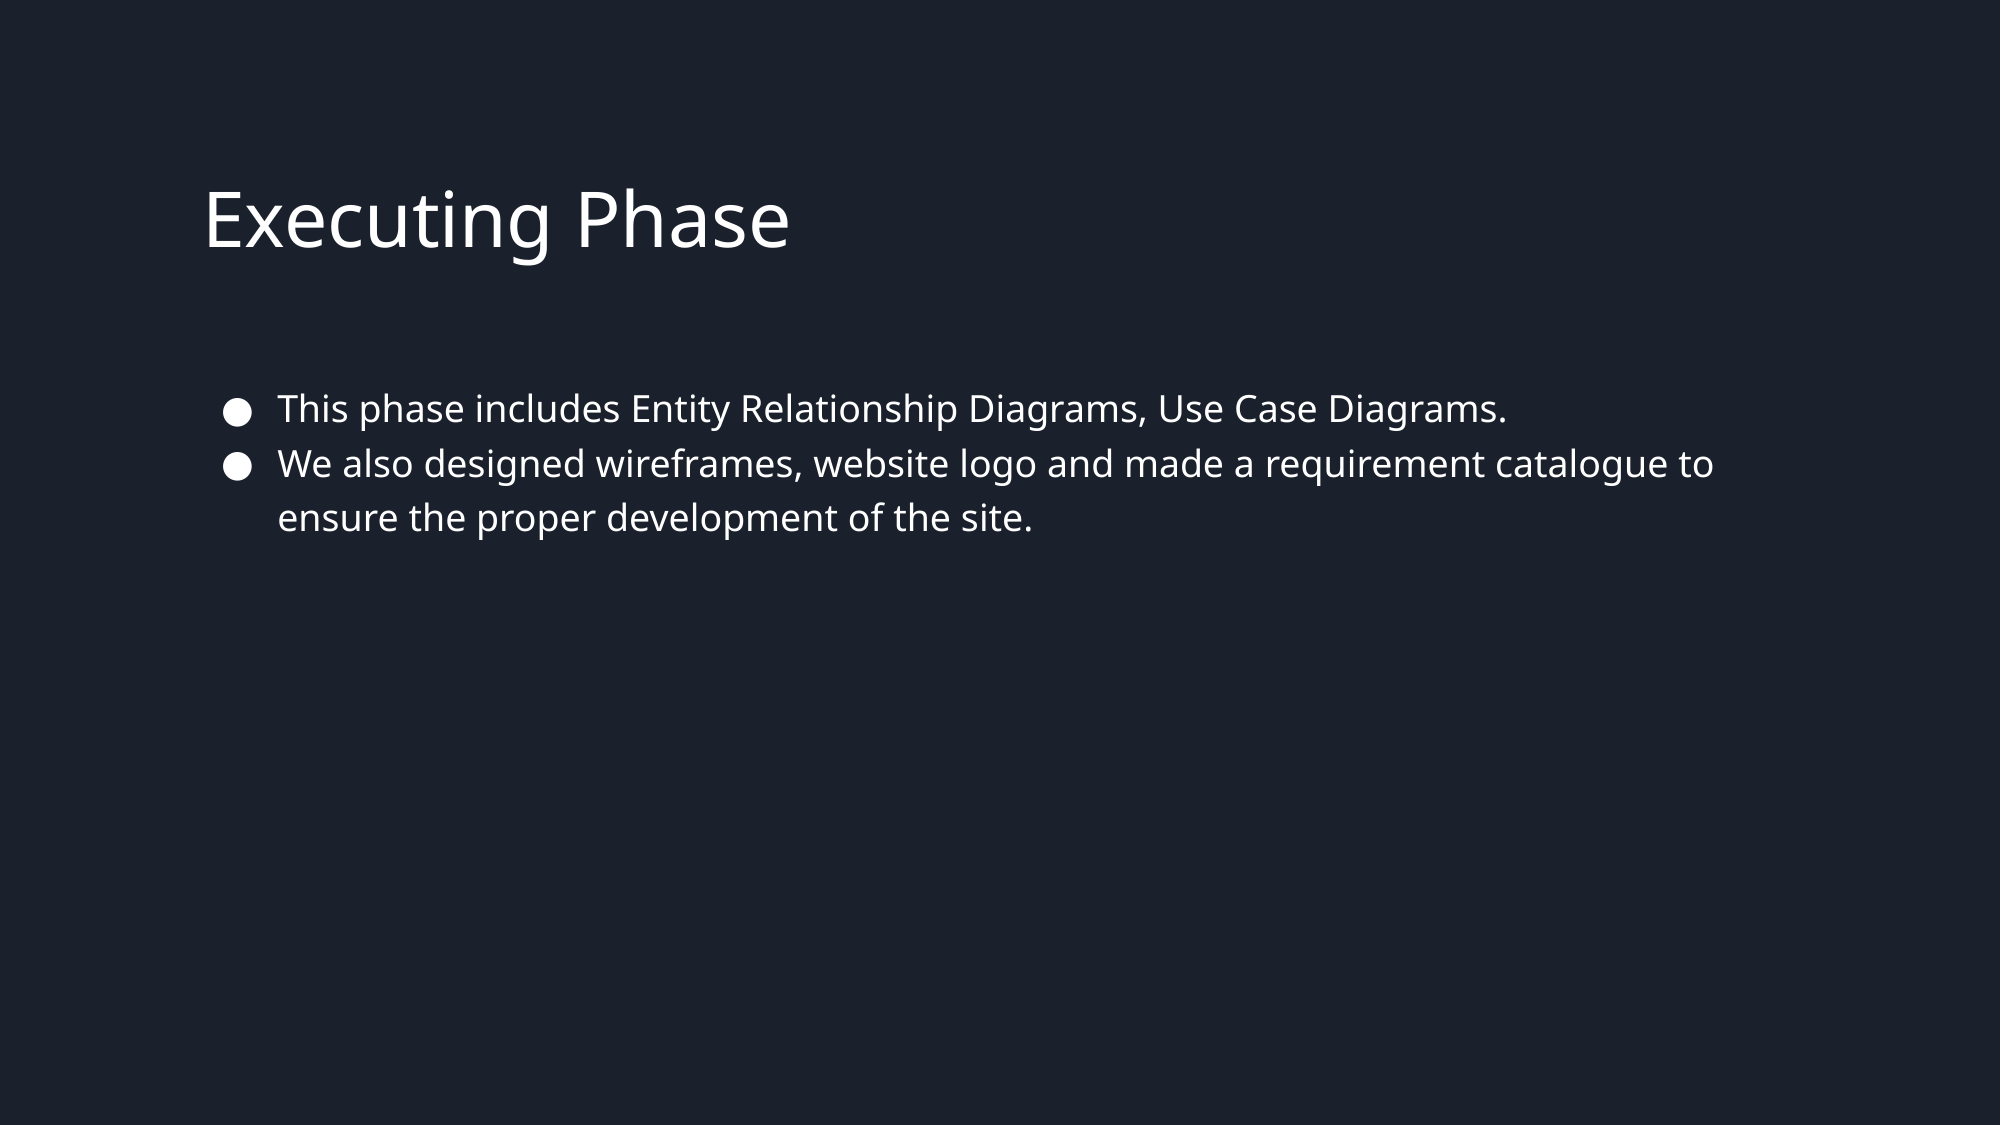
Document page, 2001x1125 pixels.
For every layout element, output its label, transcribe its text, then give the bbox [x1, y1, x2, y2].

list This phase includes Entity Relationship Diagrams, Use Case Diagrams. We also designed wireframes, website logo and made a requirement catalogue to ensure the proper development of the site. [187, 369, 1813, 950]
title Executing Phase [187, 101, 1813, 344]
